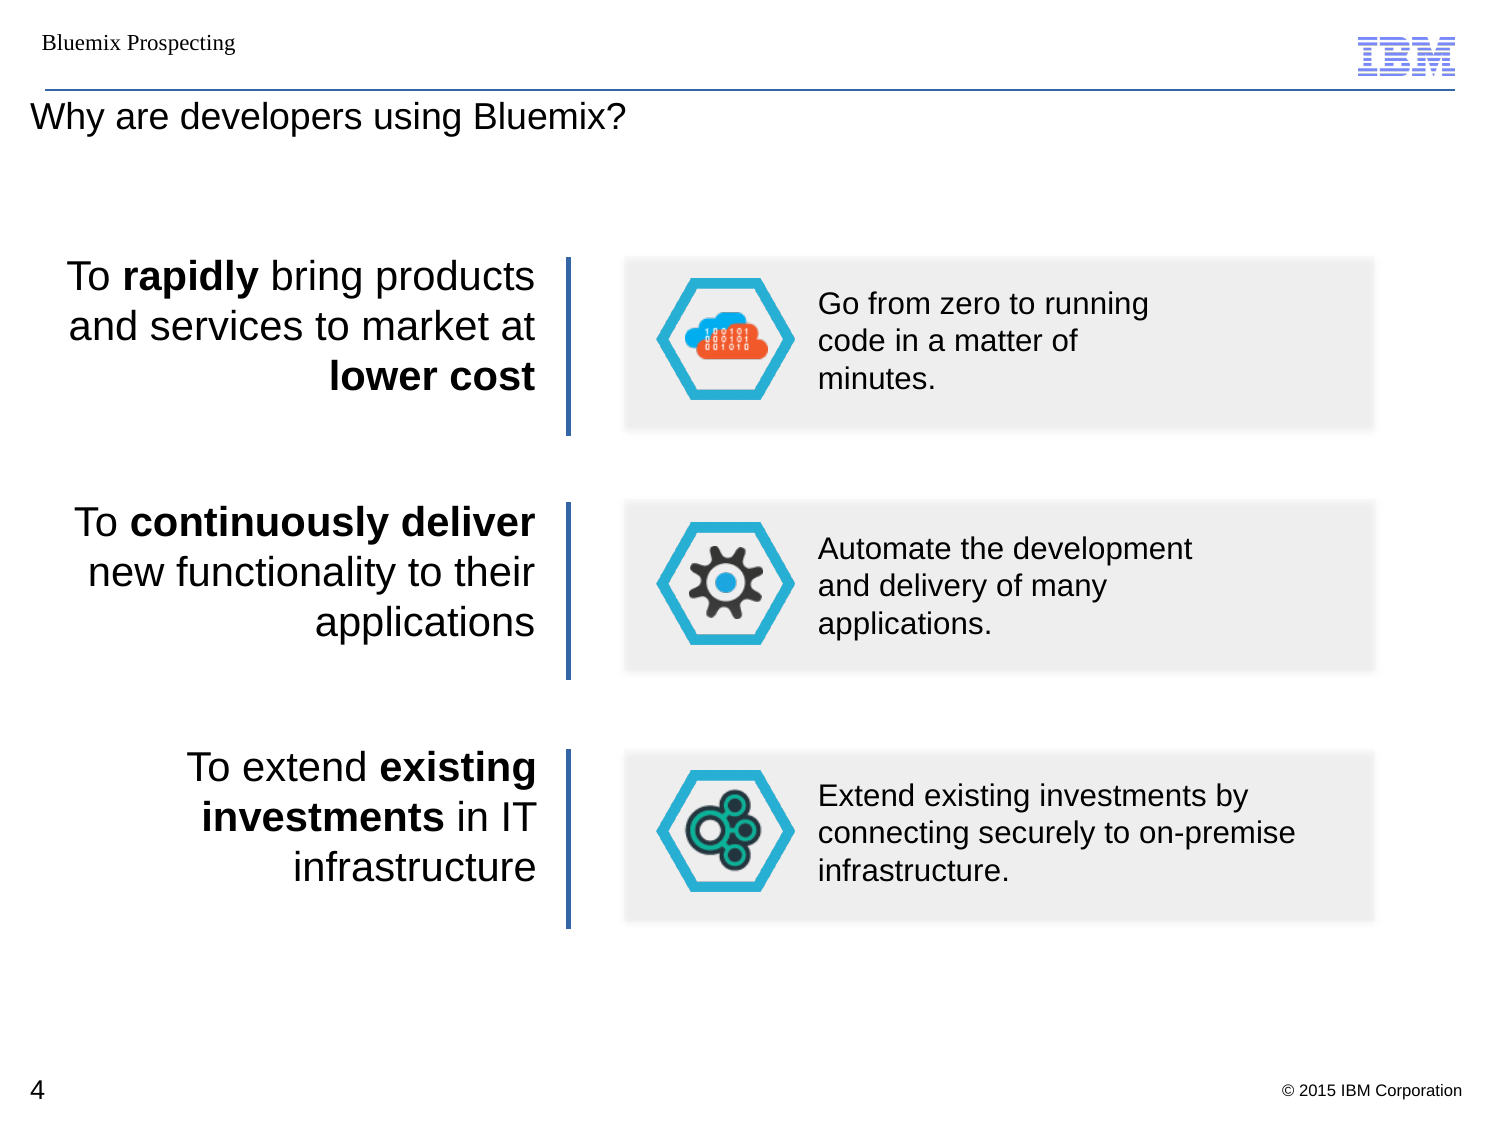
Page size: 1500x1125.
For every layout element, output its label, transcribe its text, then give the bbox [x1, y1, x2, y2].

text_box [624, 255, 1376, 429]
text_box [624, 498, 1376, 671]
slide_number 4 [29, 1071, 91, 1107]
text_box To rapidly bring products and services to market at lower cost [62, 248, 536, 399]
picture [1358, 37, 1455, 76]
text_box To continuously deliver new functionality to their applications [8, 494, 536, 645]
text_box To extend existing investments in IT infrastructure [63, 740, 537, 891]
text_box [624, 749, 1376, 922]
title Why are developers using Bluemix? [29, 96, 1456, 212]
